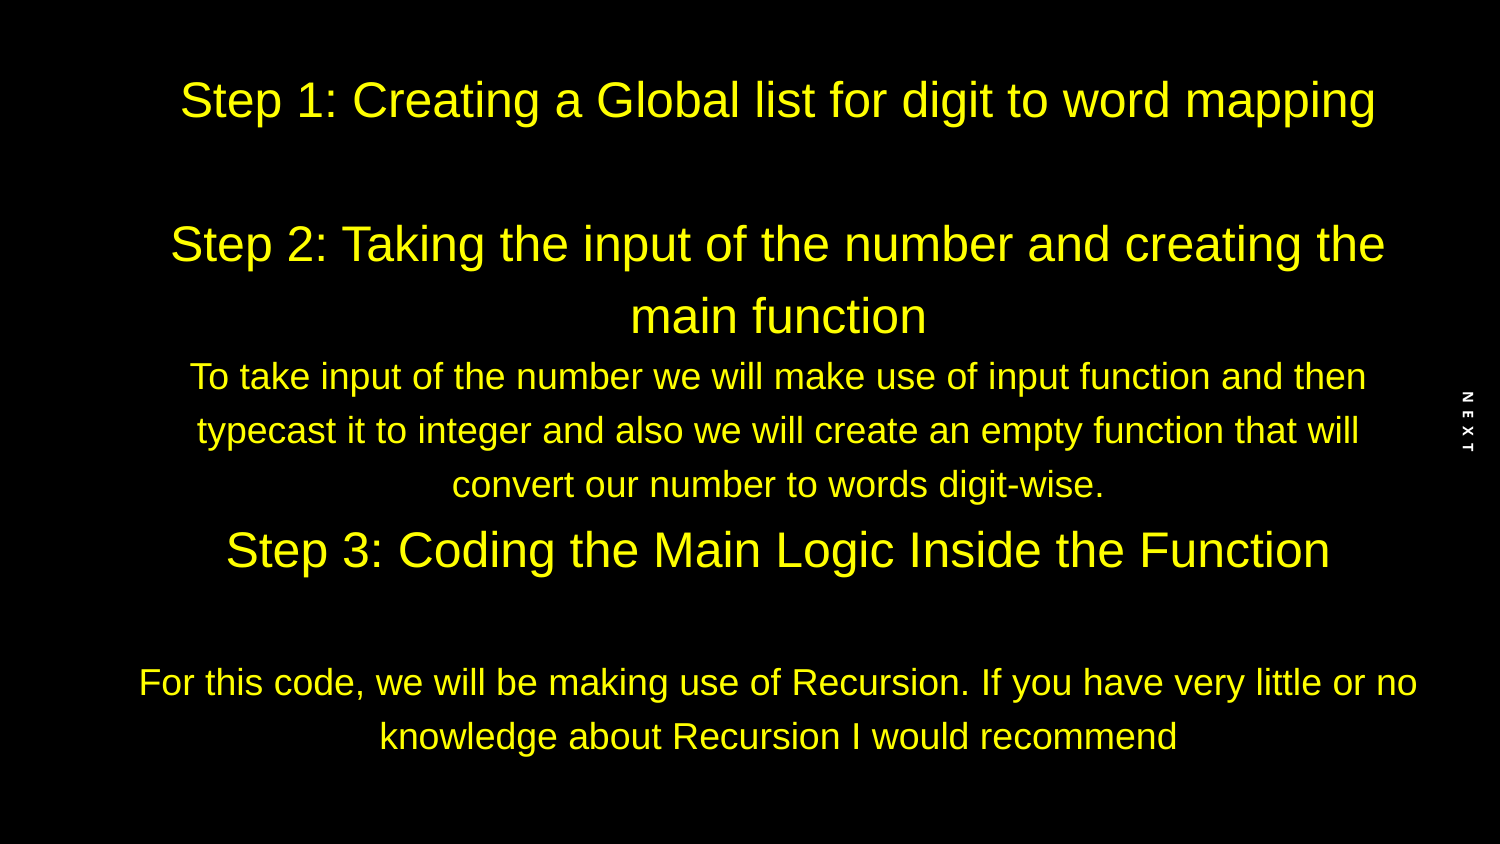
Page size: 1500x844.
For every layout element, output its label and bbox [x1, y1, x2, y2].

text_box [135, 55, 1422, 844]
text_box [1449, 0, 1500, 844]
